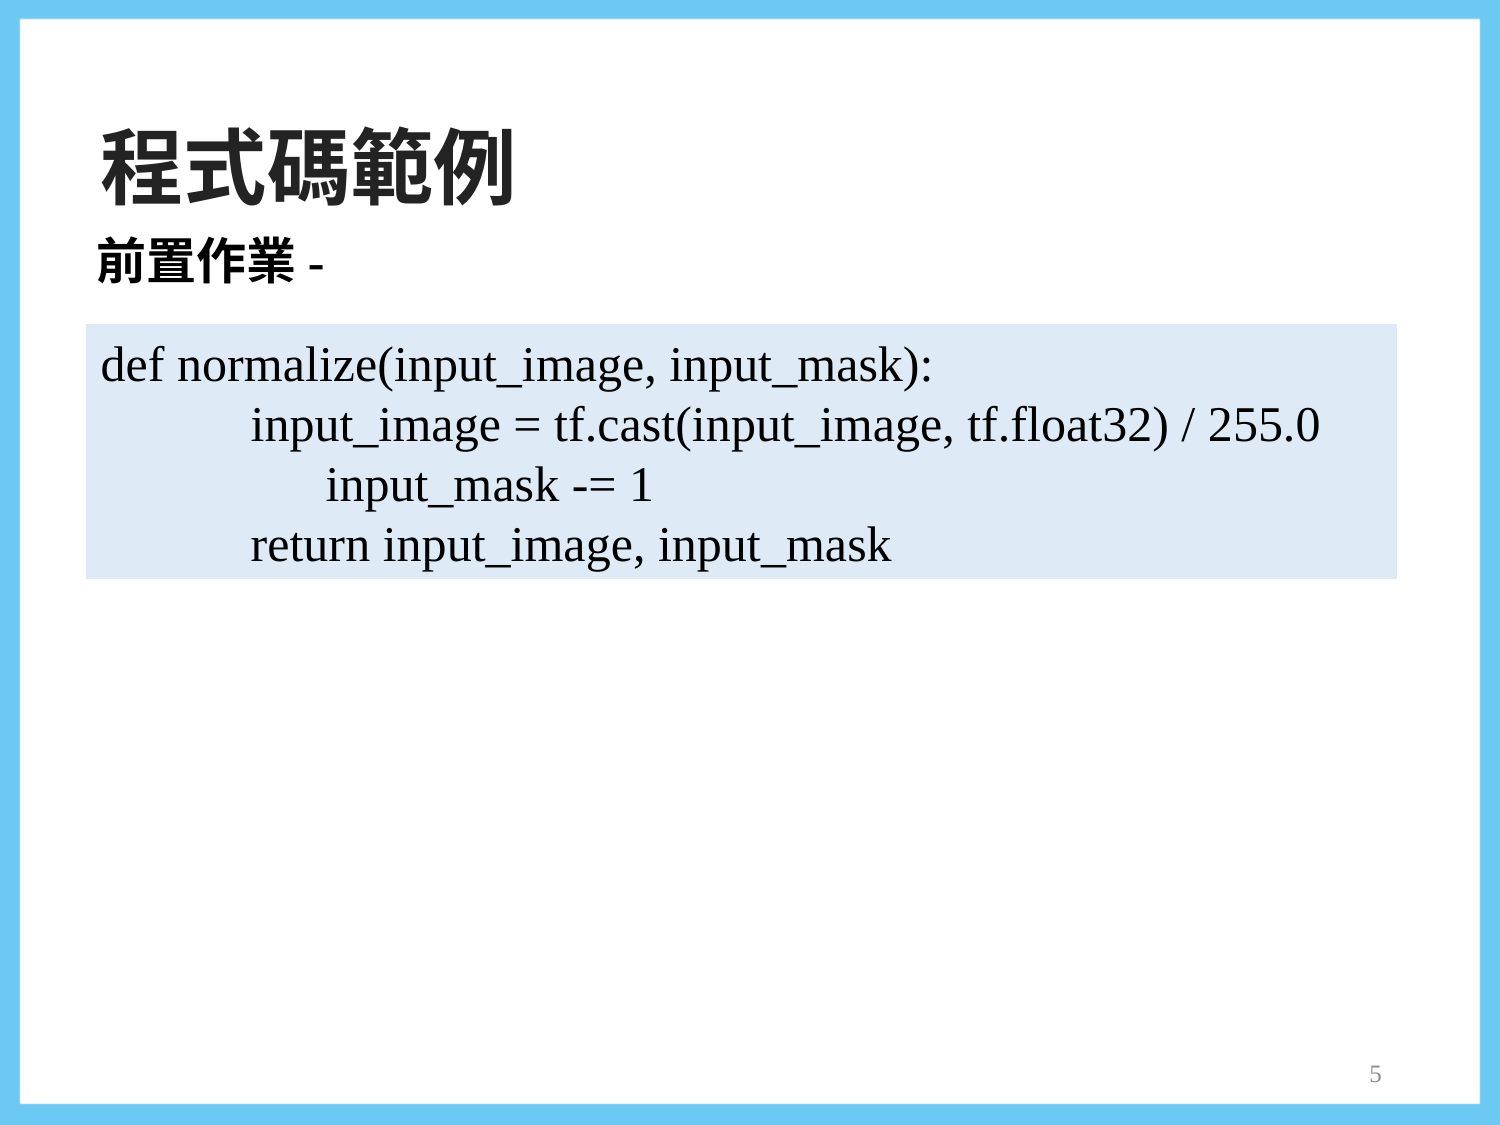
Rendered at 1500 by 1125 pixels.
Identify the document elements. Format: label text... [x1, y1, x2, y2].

slide_number 5 [1059, 1042, 1397, 1103]
text_box def normalize(input_image, input_mask): input_image = tf.cast(input_image, tf.float32) / 255.0 input_mask -= 1 return input_image, input_mask [85, 324, 1397, 579]
picture [0, 0, 1500, 1125]
text_box 前置作業- [81, 222, 340, 297]
text_box 程式碼範例 [85, 75, 1500, 223]
